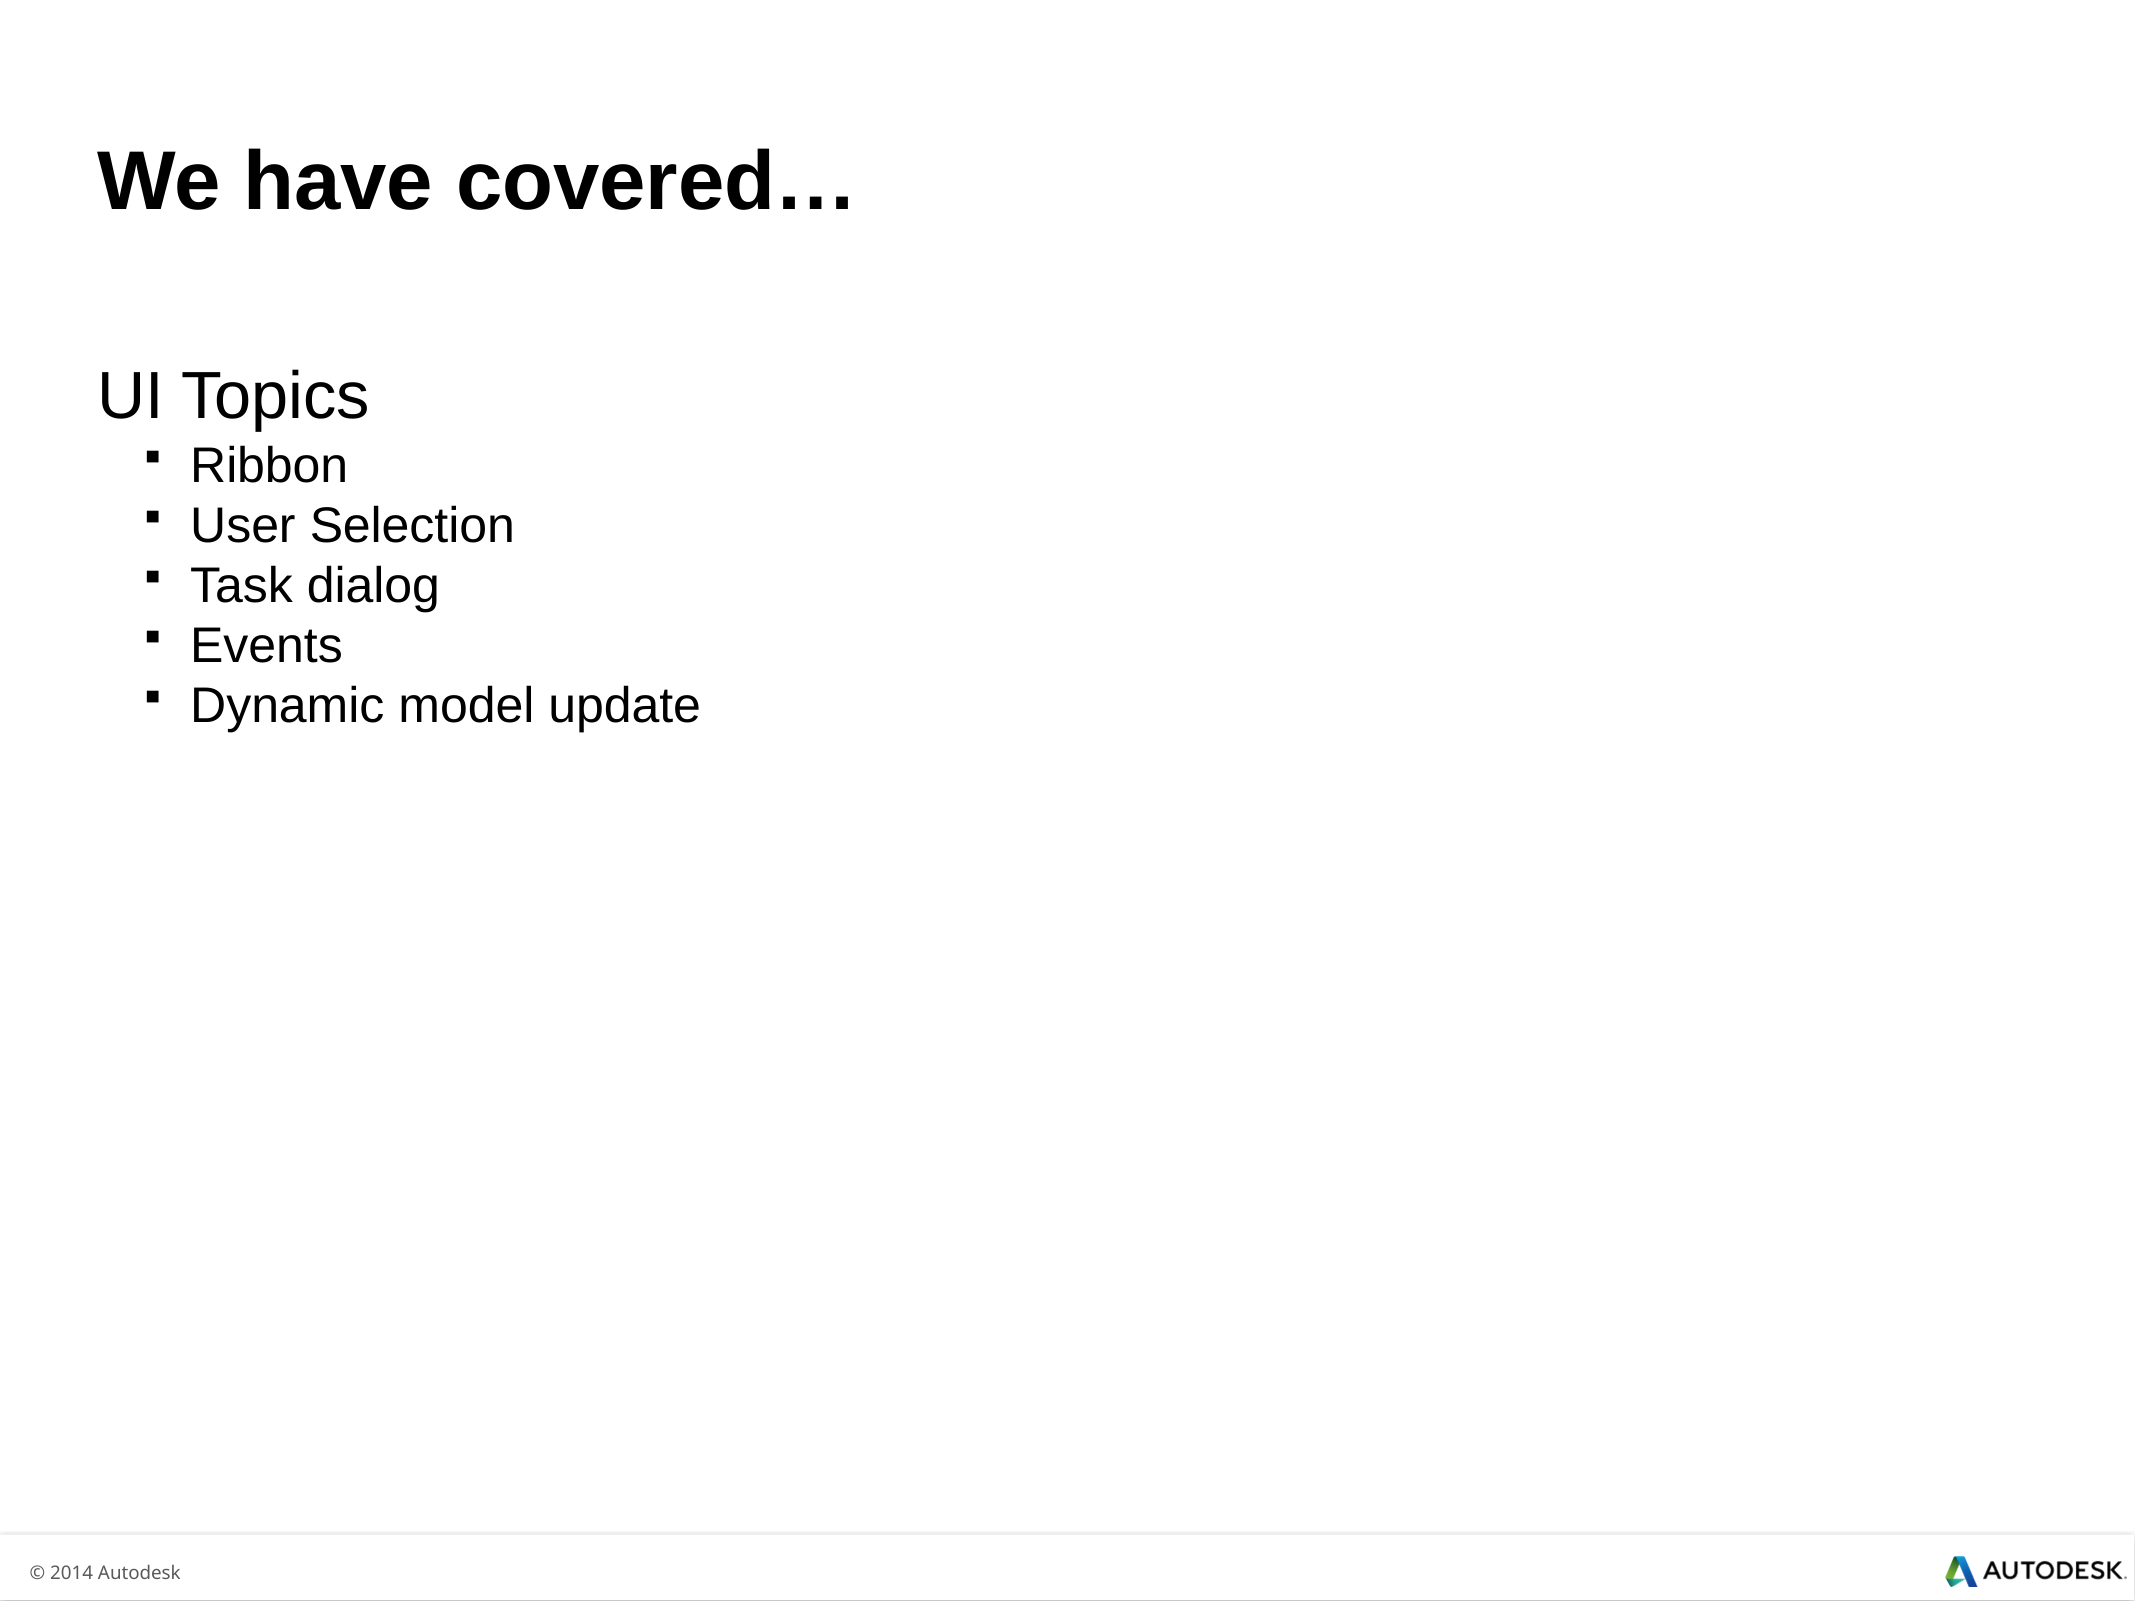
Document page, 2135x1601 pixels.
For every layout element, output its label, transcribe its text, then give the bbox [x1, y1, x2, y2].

picture [1945, 1556, 2127, 1587]
title We have covered… [96, 59, 2028, 293]
list UI Topics Ribbon User Selection Task dialog Events Dynamic model update [96, 351, 2028, 1452]
